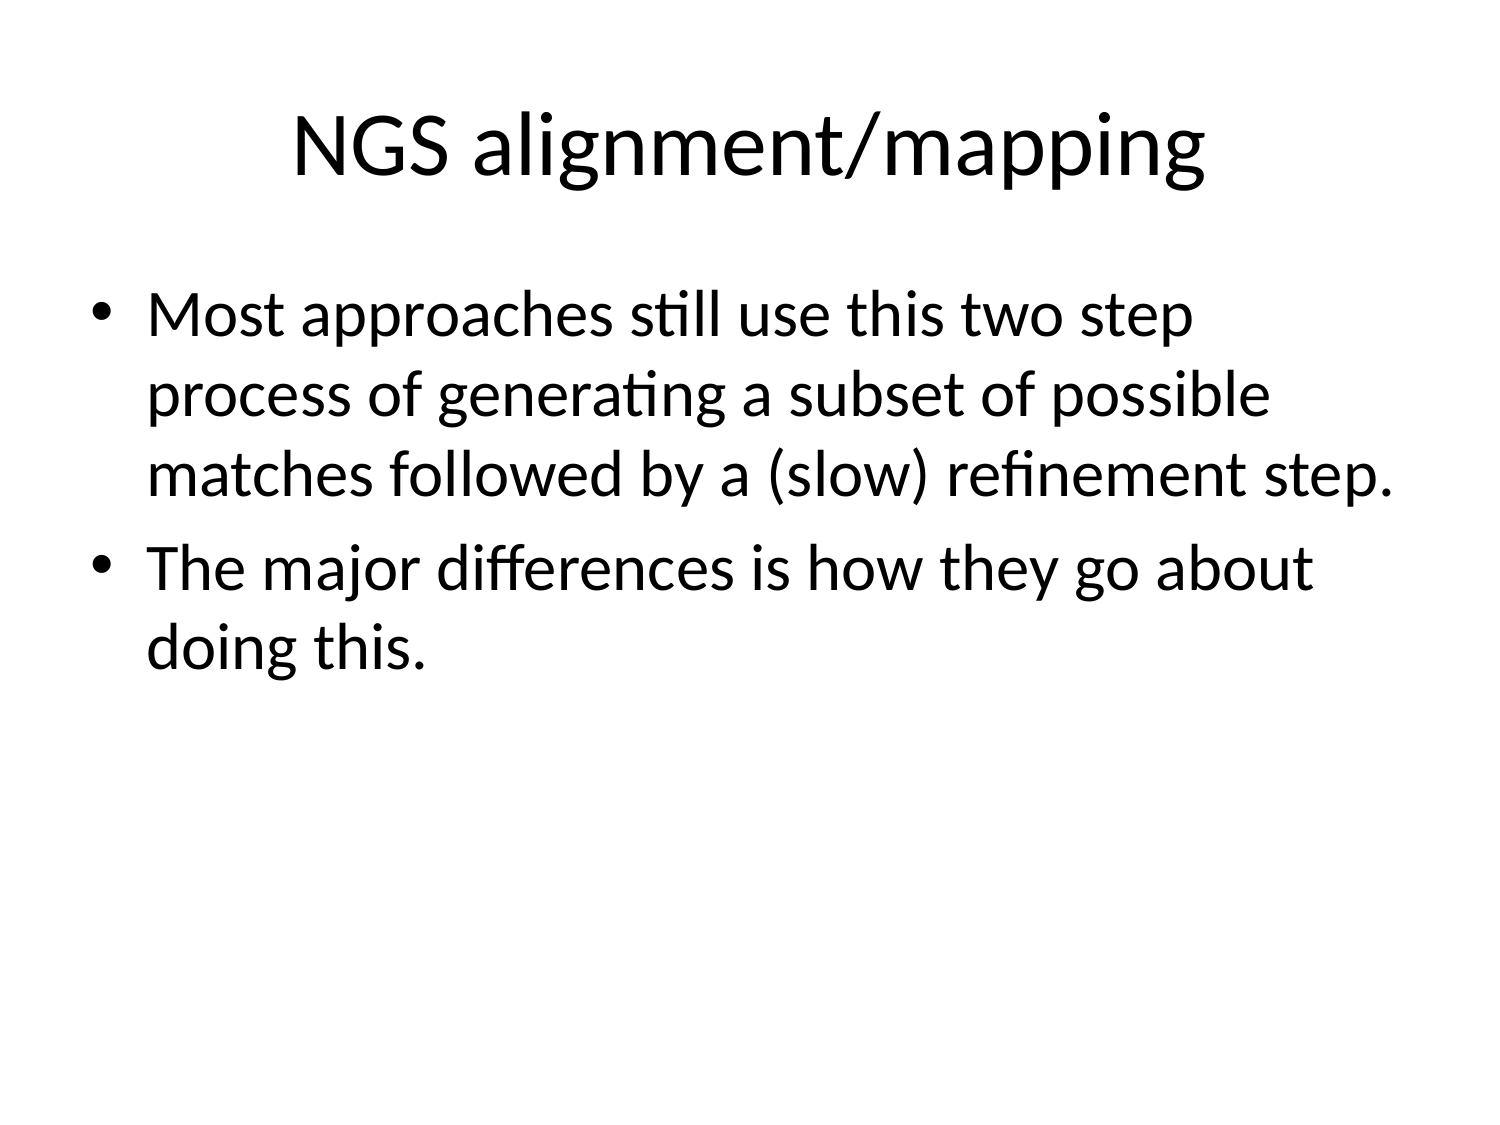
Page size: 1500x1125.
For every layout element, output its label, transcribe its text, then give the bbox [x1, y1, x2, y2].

list Most approaches still use this two step process of generating a subset of possible matches followed by a (slow) refinement step. The major differences is how they go about doing this. [75, 262, 1425, 1005]
title NGS alignment/mapping [75, 45, 1425, 233]
